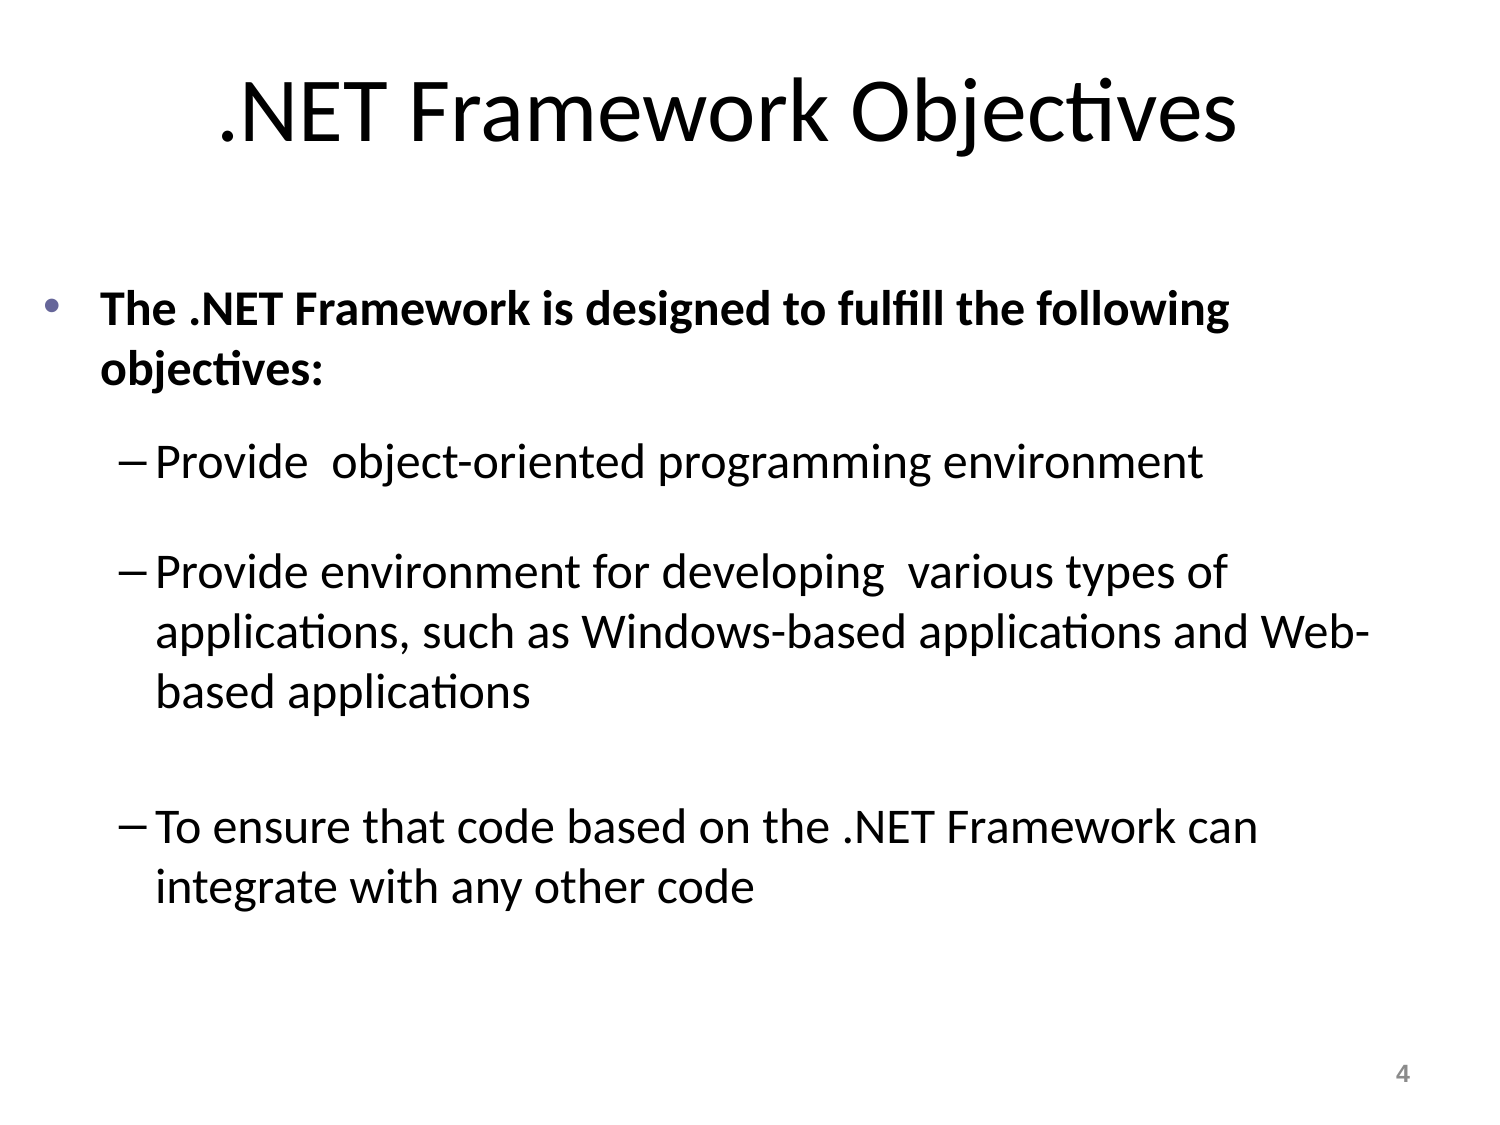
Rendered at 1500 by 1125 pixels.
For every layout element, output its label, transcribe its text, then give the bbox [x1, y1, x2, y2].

slide_number 4 [1074, 1042, 1425, 1103]
list The .NET Framework is designed to fulfill the following objectives: Provide object-oriented programming environment Provide environment for developing various types of applications, such as Windows-based applications and Web-based applications To ensure that code based on the .NET Framework can integrate with any other code [27, 197, 1456, 1041]
title .NET Framework Objectives [71, 31, 1385, 179]
